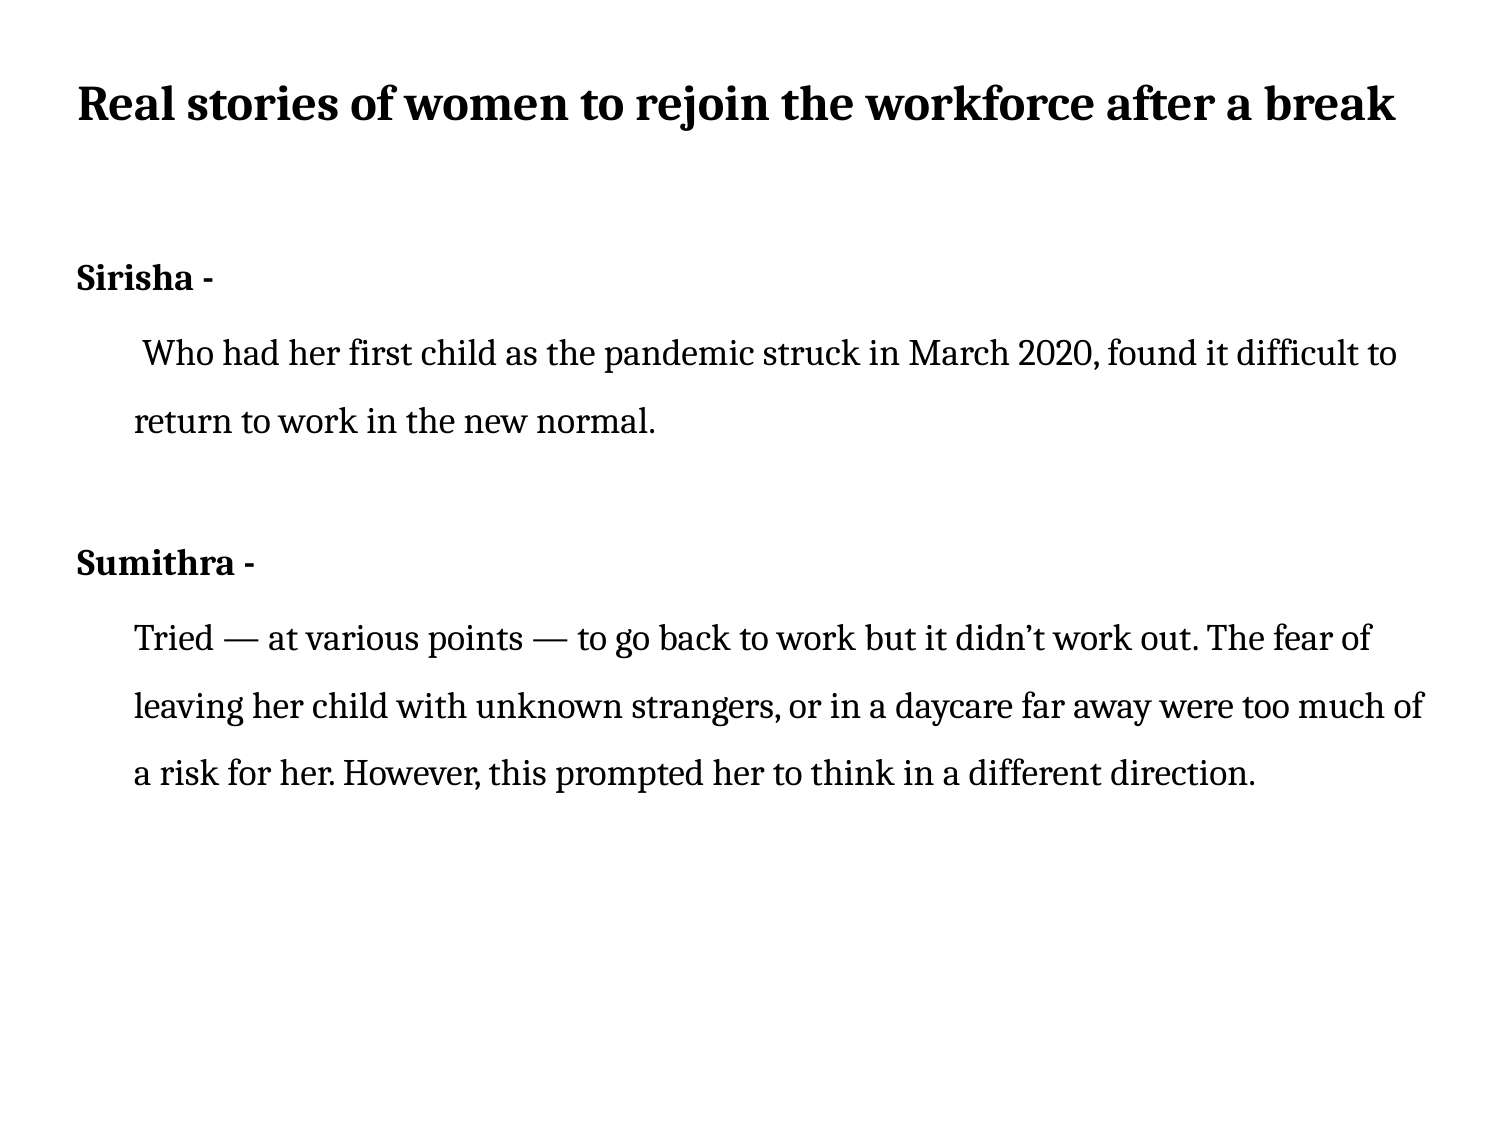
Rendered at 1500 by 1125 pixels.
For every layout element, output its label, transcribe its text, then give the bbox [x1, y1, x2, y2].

list Real stories of women to rejoin the workforce after a break Sirisha - Who had her first child as the pandemic struck in March 2020, found it difficult to return to work in the new normal. Sumithra - Tried — at various points — to go back to work but it didn’t work out. The fear of leaving her child with unknown strangers, or in a daycare far away were too much of a risk for her. However, this prompted her to think in a different direction. [62, 62, 1450, 1043]
